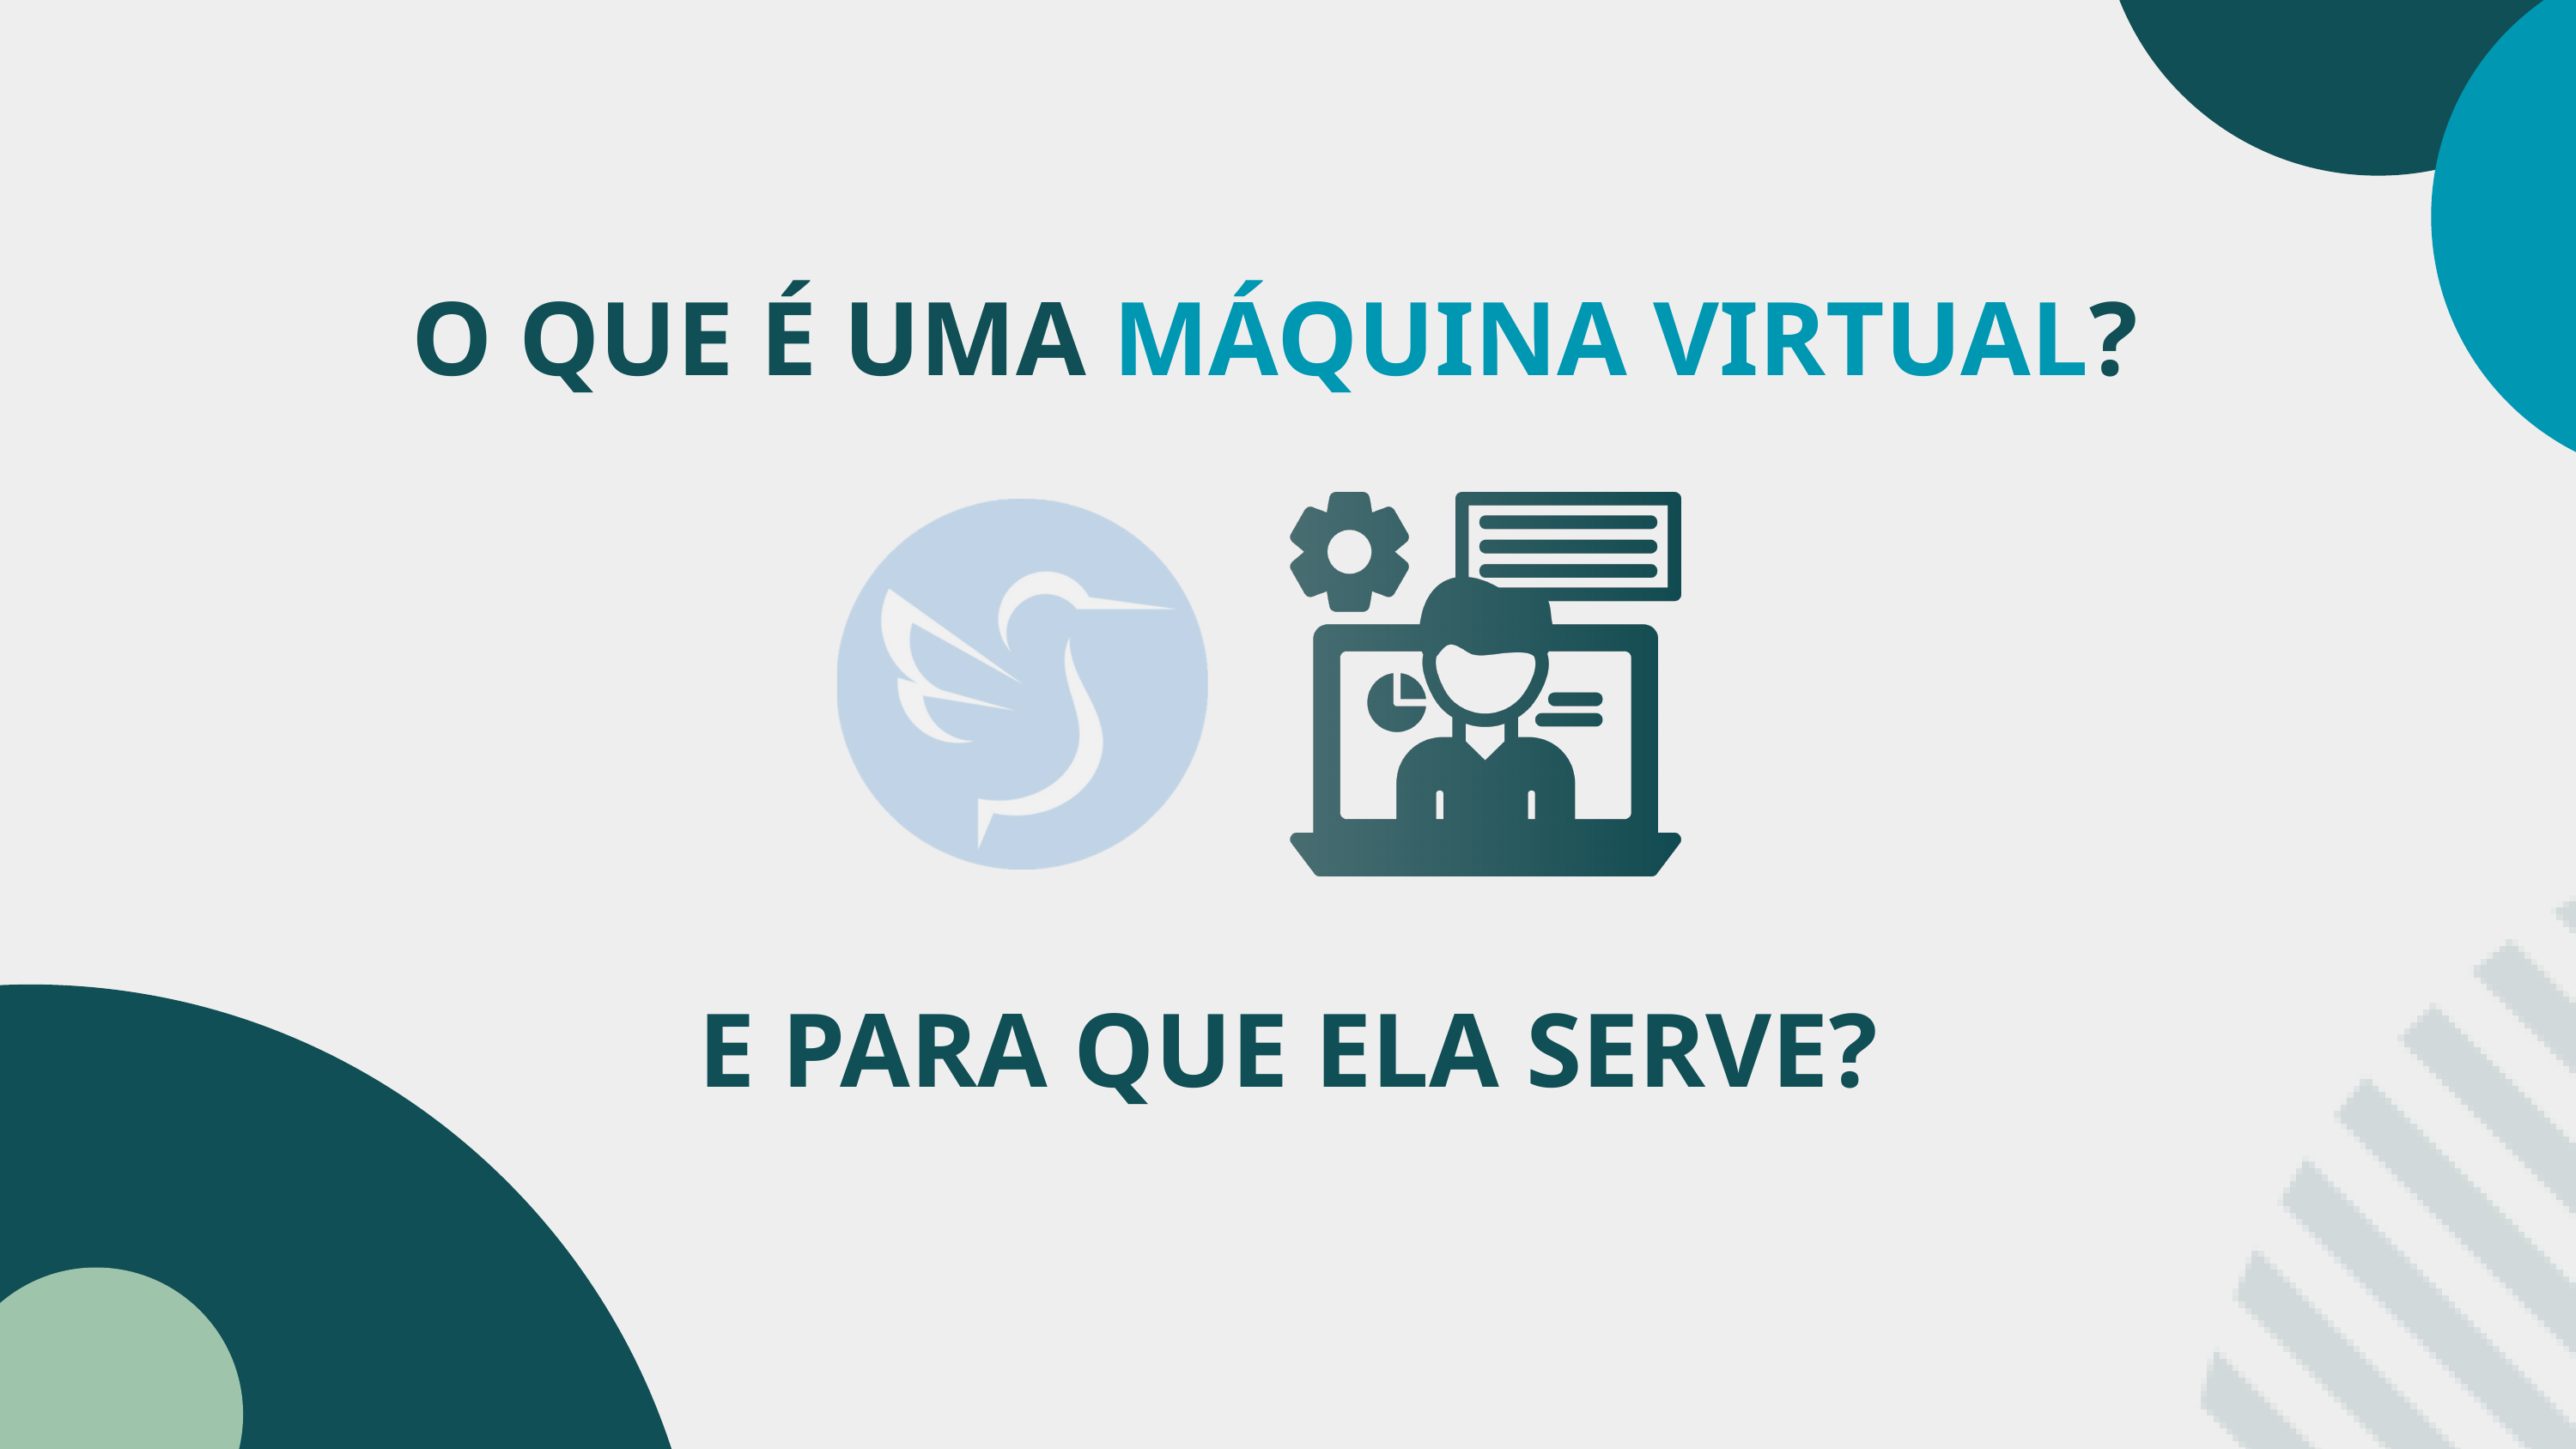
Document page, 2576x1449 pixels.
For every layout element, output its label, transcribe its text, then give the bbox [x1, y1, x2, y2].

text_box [0, 1267, 244, 1449]
text_box [2176, 781, 2576, 1449]
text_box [2431, 0, 2576, 481]
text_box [0, 984, 705, 1449]
text_box O QUE É UMA MÁQUINA VIRTUAL? E PARA QUE ELA SERVE? [334, 252, 2242, 1108]
text_box [1288, 492, 1683, 876]
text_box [2099, 0, 2426, 176]
